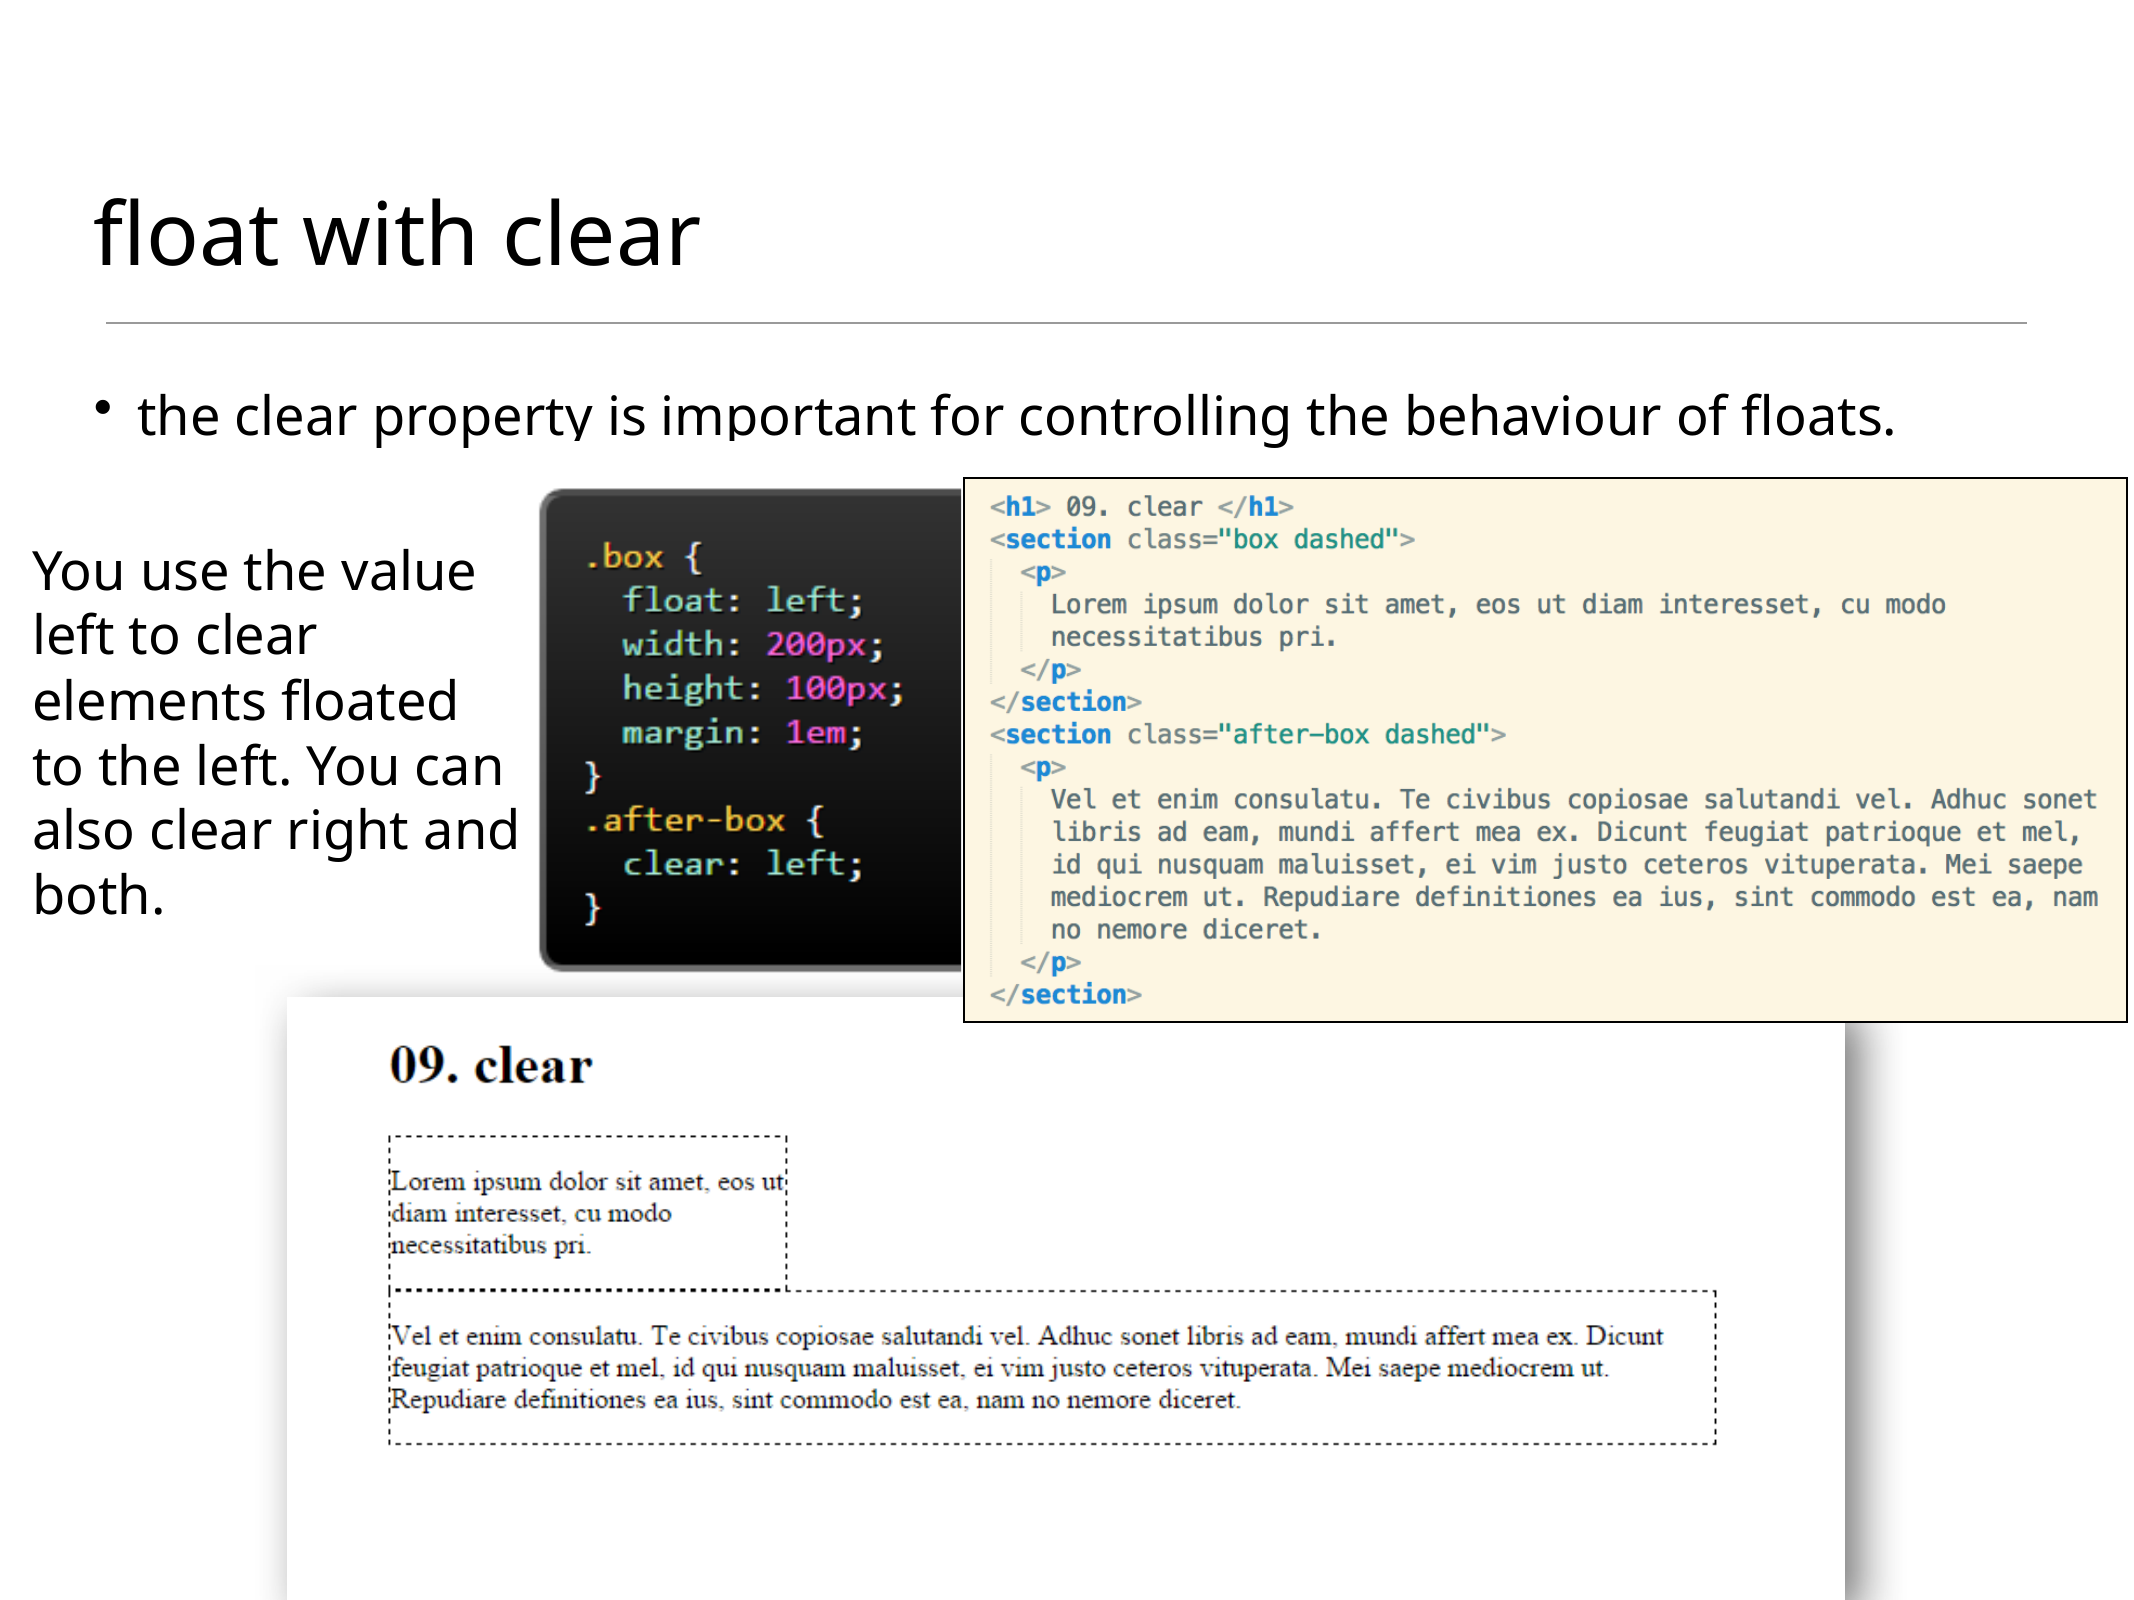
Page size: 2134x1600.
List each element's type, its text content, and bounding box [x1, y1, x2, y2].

text_box You use the value left to clear elements floated to the left. You can also clear right and both. [23, 527, 493, 934]
list the clear property is important for controlling the behaviour of floats. [93, 380, 2041, 517]
title float with clear [93, 53, 2041, 284]
picture [286, 440, 2126, 1600]
